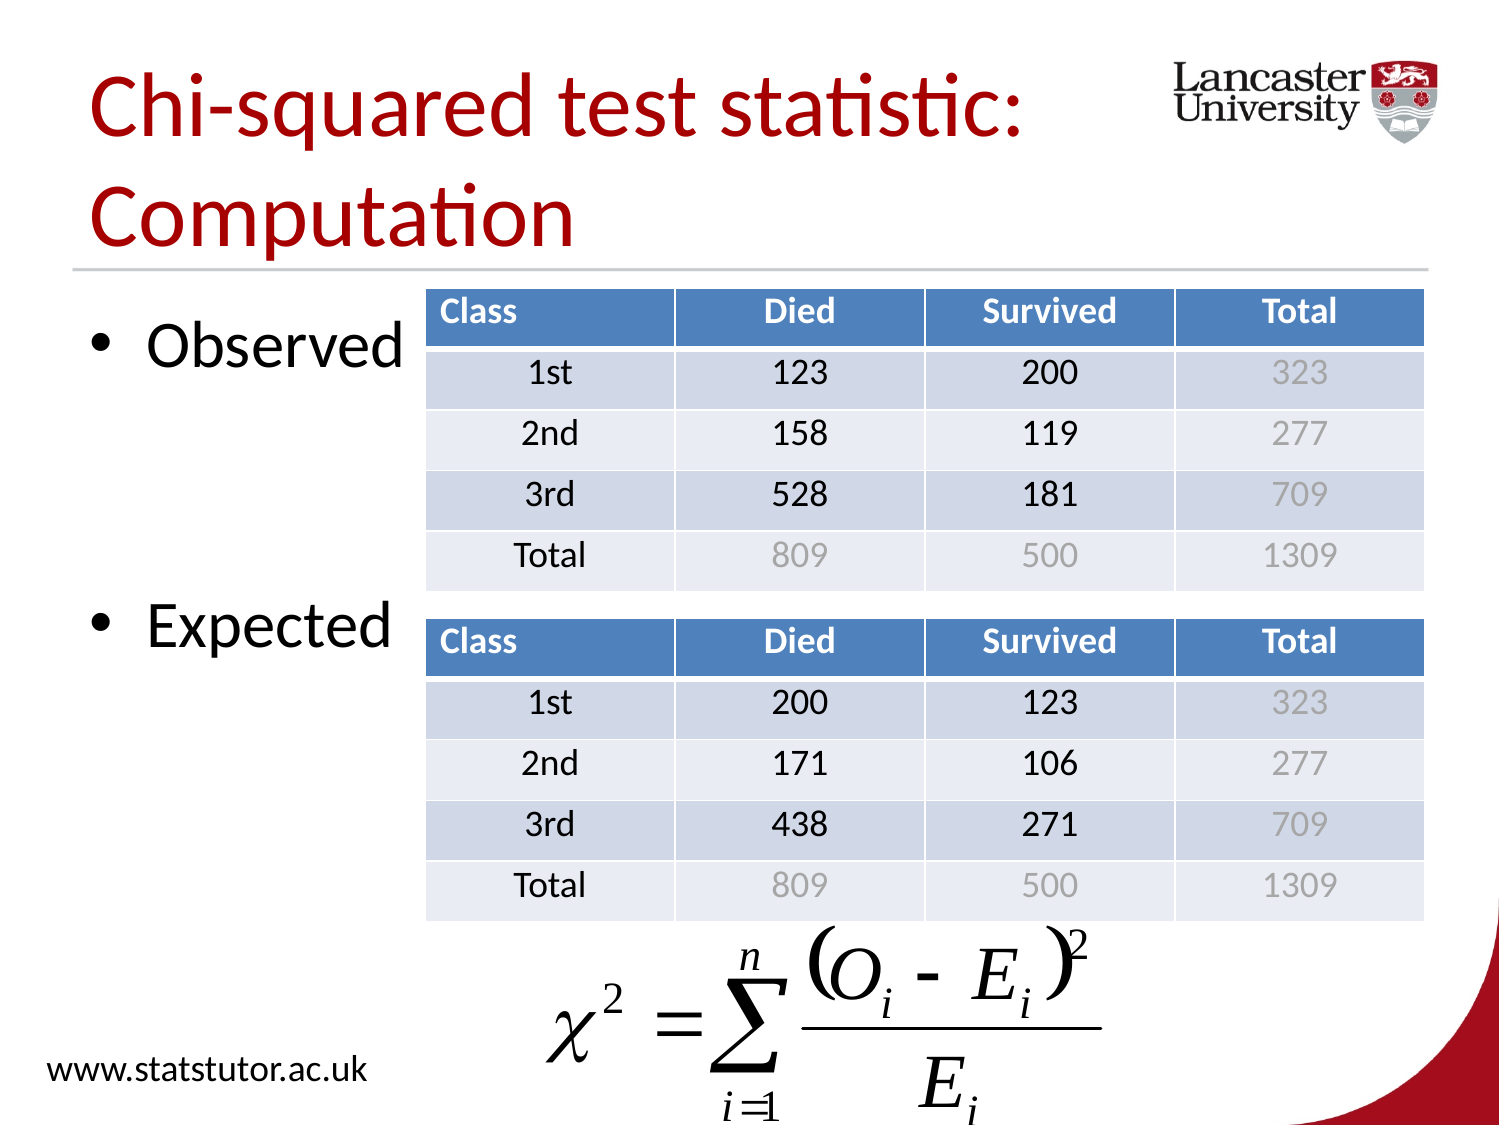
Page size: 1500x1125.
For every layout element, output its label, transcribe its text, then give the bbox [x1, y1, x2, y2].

table_header Class [426, 289, 674, 293]
list Observed Expected [75, 293, 1425, 1037]
footer www.statstutor.ac.uk [31, 1036, 529, 1099]
table_header Died [676, 289, 924, 293]
picture [0, 0, 1499, 1125]
table_header Survived [926, 289, 1174, 293]
title Chi-squared test statistic: Computation [75, 37, 1425, 225]
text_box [534, 907, 1117, 1125]
table_header Total [1176, 289, 1424, 293]
